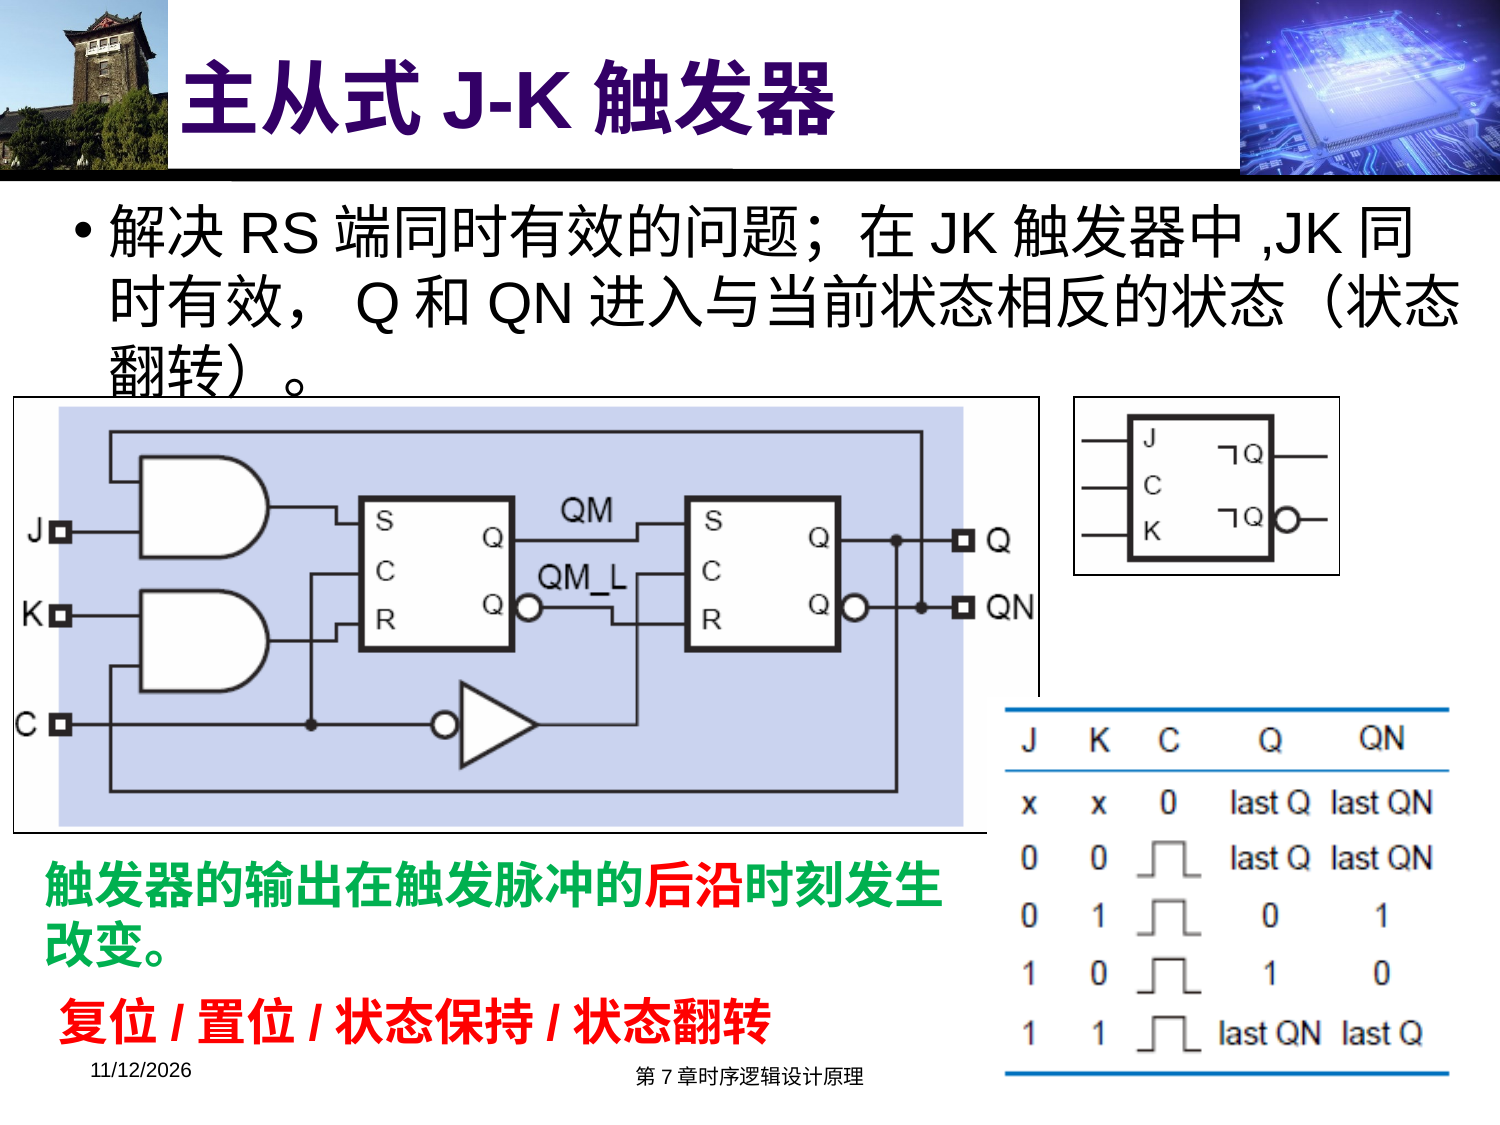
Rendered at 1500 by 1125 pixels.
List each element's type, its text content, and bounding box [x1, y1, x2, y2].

picture [0, 0, 168, 170]
picture [1240, 0, 1500, 175]
text_box 解决RS端同时有效的问题；在JK触发器中,JK同时有效，Q和QN进入与当前状态相反的状态（状态翻转）。 [58, 187, 1484, 413]
picture [1074, 397, 1340, 575]
footer 第7章时序逻辑设计原理 [512, 1055, 988, 1101]
text_box 复位/置位/状态保持/状态翻转 [43, 982, 788, 1058]
text_box 触发器的输出在触发脉冲的后沿时刻发生改变。 [29, 846, 963, 981]
title 主从式J-K触发器 [164, 30, 1297, 153]
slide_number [74, 1058, 426, 1101]
picture [14, 397, 1458, 1092]
